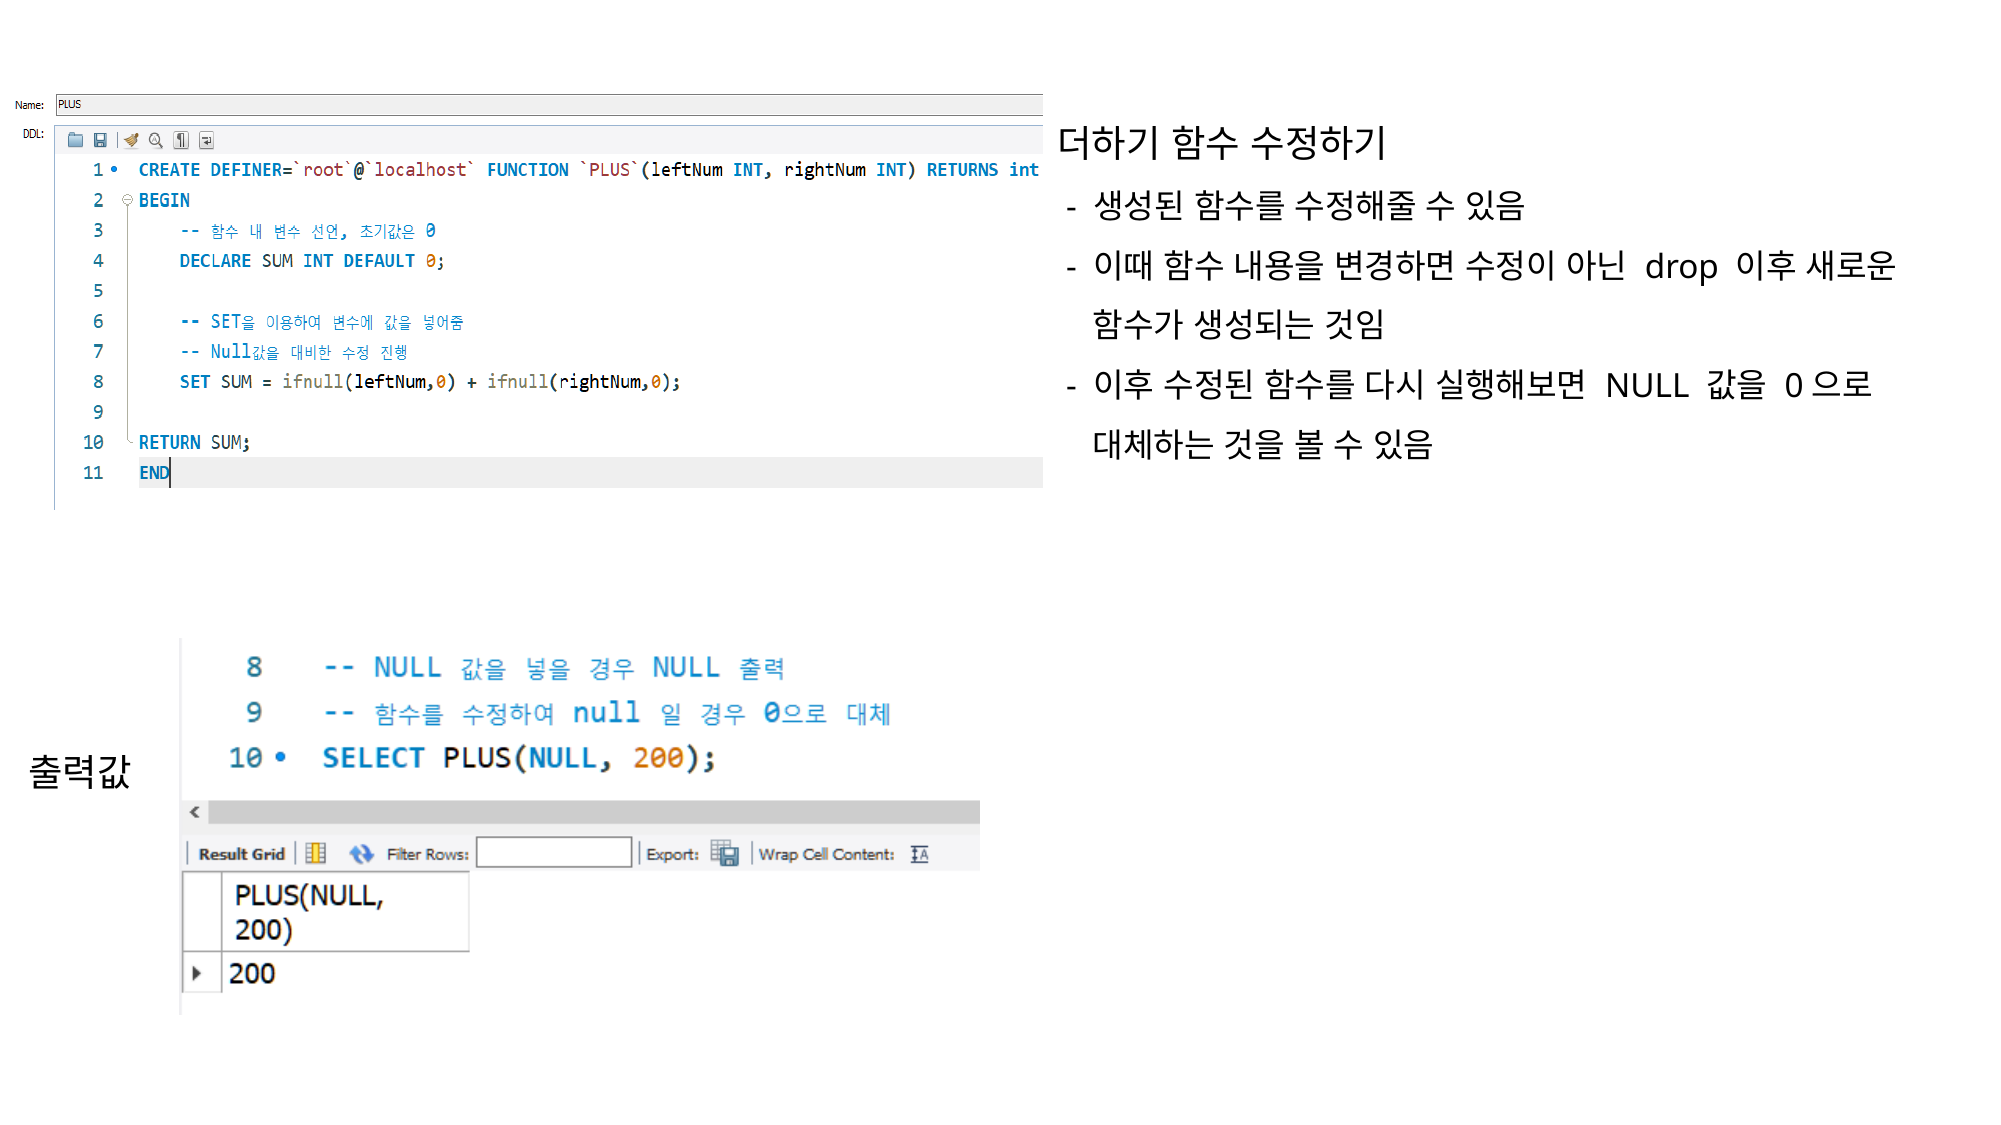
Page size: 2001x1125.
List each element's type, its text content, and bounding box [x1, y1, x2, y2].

picture [179, 638, 980, 1015]
text_box 출력값 [13, 741, 179, 802]
picture [0, 89, 1043, 510]
text_box 더하기 함수 수정하기 - 생성된 함수를 수정해줄 수 있음 - 이때 함수 내용을 변경하면 수정이 아닌 drop 이후 새로운 함수가 생성되는 것임 - 이후 수정된 함수를 다시 실행해보면 NULL 값을 0으로 대체하는 것을 볼 수 있음 [1043, 90, 2000, 472]
